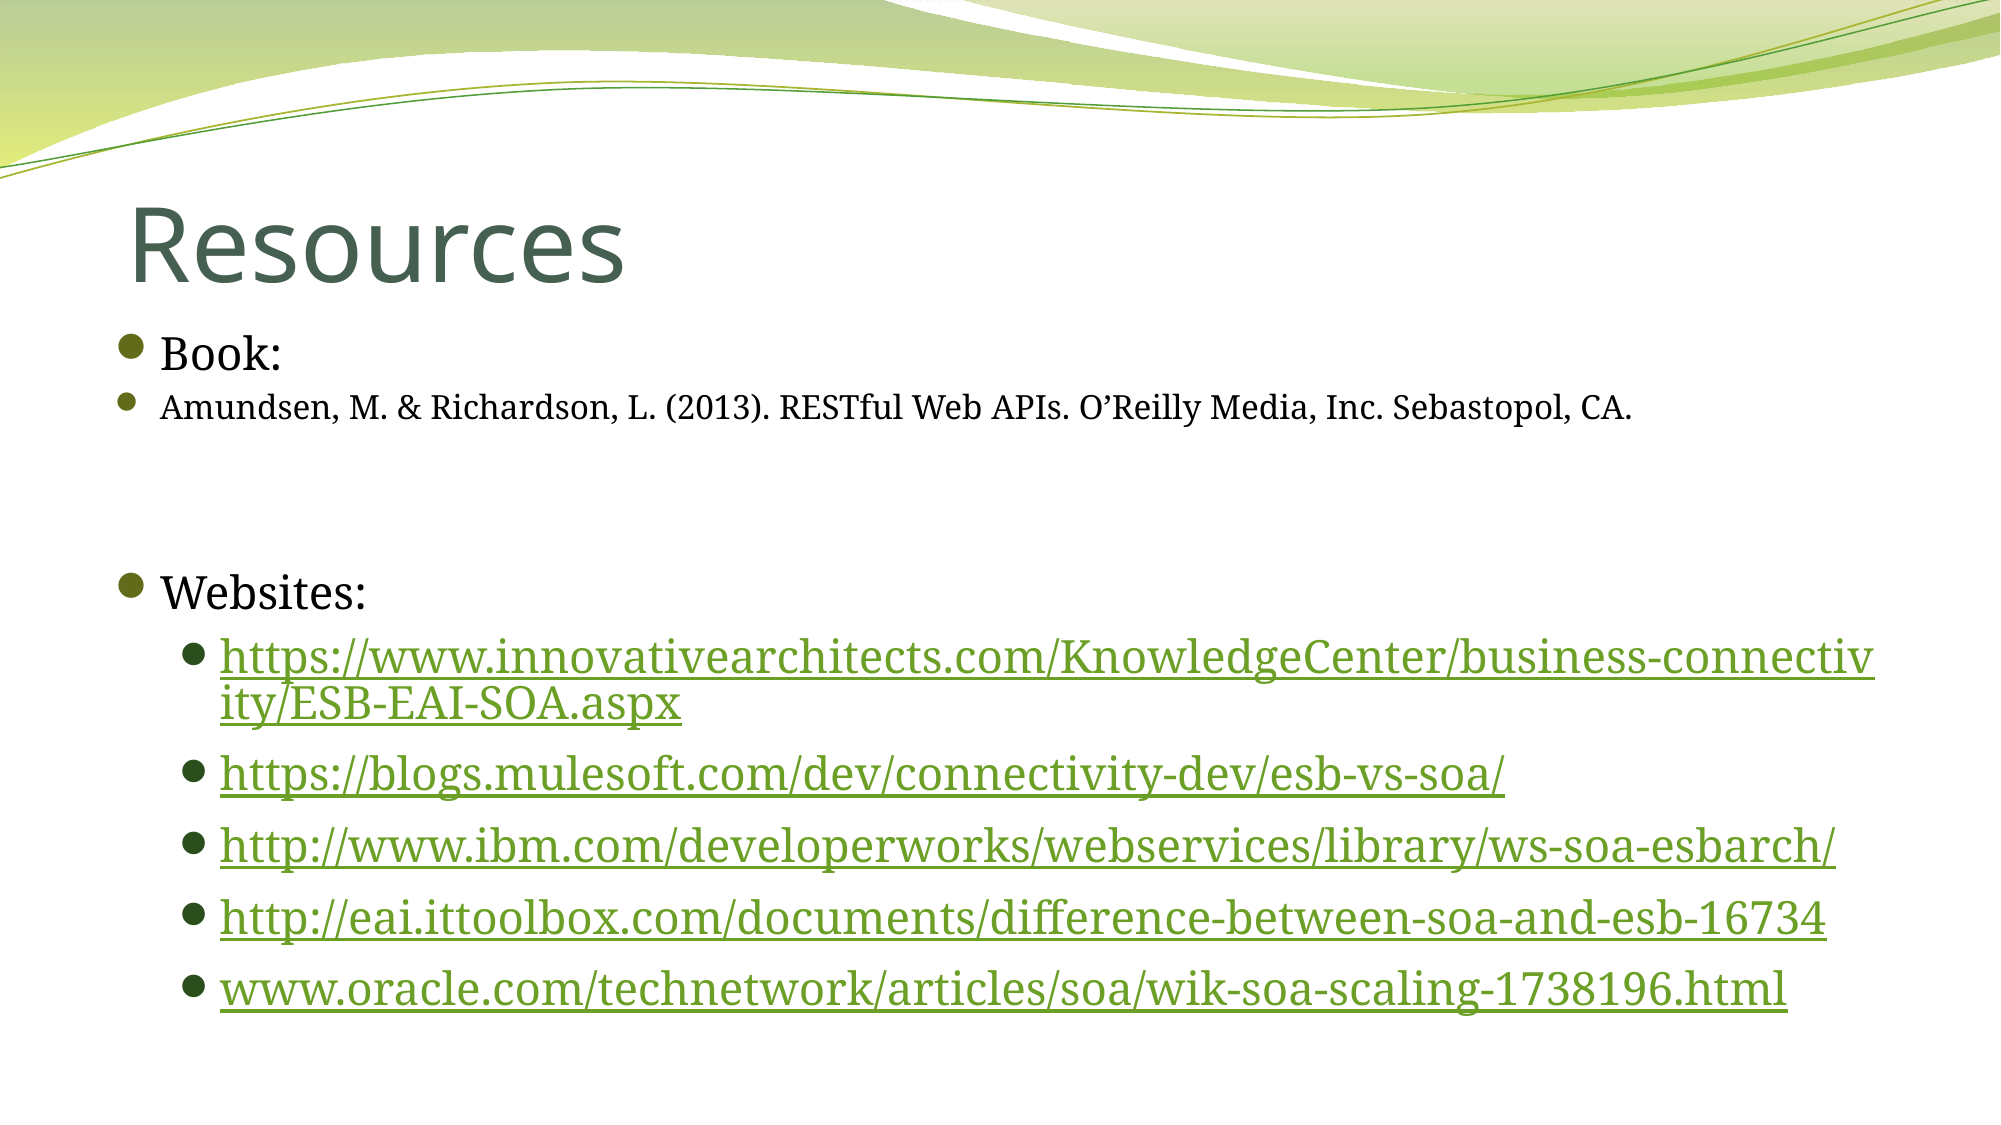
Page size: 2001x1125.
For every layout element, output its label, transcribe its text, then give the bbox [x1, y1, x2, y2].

title Resources [99, 115, 1900, 303]
list Book: Amundsen, M. & Richardson, L. (2013). RESTful Web APIs. O’Reilly Media, Inc. Sebastopol, CA. Websites: https://www.innovativearchitects.com/KnowledgeCenter/business-connectivity/ESB-EAI-SOA.aspx https://blogs.mulesoft.com/dev/connectivity-dev/esb-vs-soa/ http://www.ibm.com/developerworks/webservices/library/ws-soa-esbarch/ http://eai.ittoolbox.com/documents/difference-between-soa-and-esb-16734 www.oracle.com/technetwork/articles/soa/wik-soa-scaling-1738196.html [99, 317, 1900, 1038]
